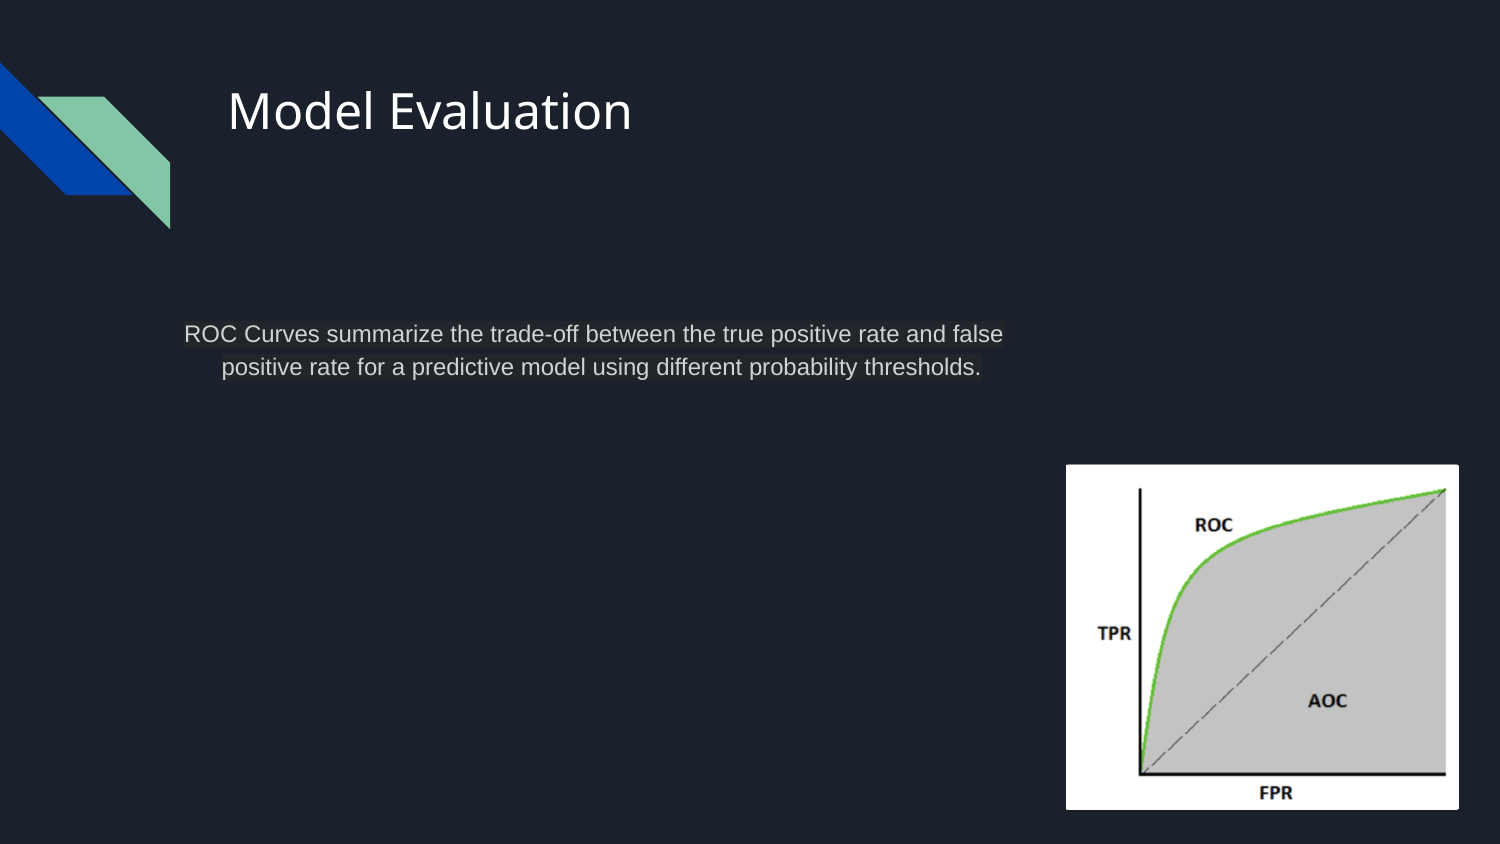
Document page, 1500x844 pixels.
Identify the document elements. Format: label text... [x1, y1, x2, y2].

title Model Evaluation [212, 64, 1368, 215]
text_box ROC Curves summarize the trade-off between the true positive rate and false positive rate for a predictive model using different probability thresholds. [87, 299, 1030, 396]
picture [1066, 463, 1459, 812]
